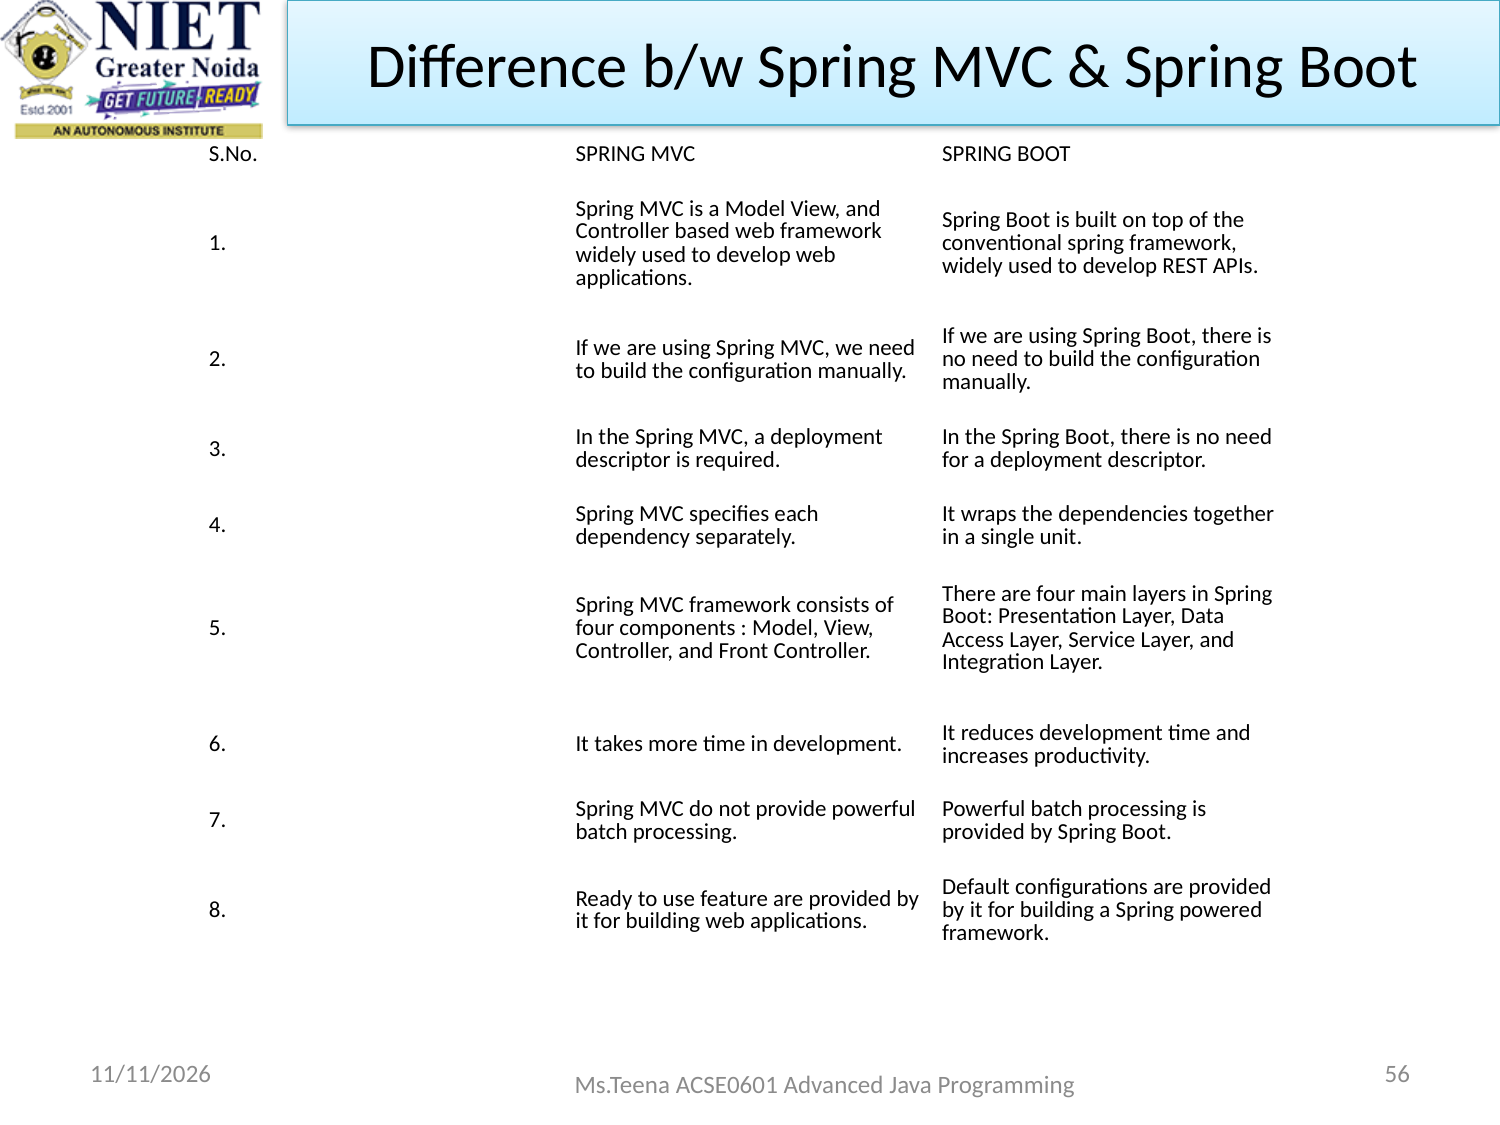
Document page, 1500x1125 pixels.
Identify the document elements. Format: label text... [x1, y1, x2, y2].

table_cell If we are using Spring MVC, we need to build the configuration manually. [567, 316, 933, 406]
table_cell 1. [200, 173, 567, 316]
slide_number 56 [1238, 1042, 1425, 1103]
table_header SPRING MVC [567, 137, 933, 173]
table_cell 3. [200, 406, 567, 495]
table_cell It takes more time in development. [567, 701, 933, 791]
table_cell If we are using Spring Boot, there is no need to build the configuration manually. [933, 316, 1300, 406]
footer Ms.Teena ACSE0601 Advanced Java Programming [412, 1042, 1238, 1125]
text_box Difference b/w Spring MVC & Spring Boot [287, 0, 1500, 126]
table_header S.No. [200, 137, 567, 173]
table_cell 8. [200, 854, 567, 970]
table_cell 2. [200, 316, 567, 406]
table_header SPRING BOOT [933, 137, 1300, 173]
table_cell It reduces development time and increases productivity. [933, 701, 1300, 791]
table_cell Spring MVC is a Model View, and Controller based web framework widely used to develop web applications. [567, 173, 933, 316]
table_cell Spring MVC specifies each dependency separately. [567, 495, 933, 558]
table_cell 4. [200, 495, 567, 558]
table_cell Default configurations are provided by it for building a Spring powered framework. [933, 854, 1300, 970]
table_cell Spring MVC do not provide powerful batch processing. [567, 791, 933, 854]
table_cell 7. [200, 791, 567, 854]
table_cell There are four main layers in Spring Boot: Presentation Layer, Data Access Layer, Service Layer, and Integration Layer. [933, 558, 1300, 701]
table_cell In the Spring MVC, a deployment descriptor is required. [567, 406, 933, 495]
picture [0, 0, 263, 140]
table_cell Ready to use feature are provided by it for building web applications. [567, 854, 933, 970]
table_cell 5. [200, 558, 567, 701]
table_cell It wraps the dependencies together in a single unit. [933, 495, 1300, 558]
table_cell 6. [200, 701, 567, 791]
table_cell In the Spring Boot, there is no need for a deployment descriptor. [933, 406, 1300, 495]
table_cell Spring MVC framework consists of four components : Model, View, Controller, and Front Controller. [567, 558, 933, 701]
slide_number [75, 1042, 412, 1103]
table_cell Powerful batch processing is provided by Spring Boot. [933, 791, 1300, 854]
table_cell Spring Boot is built on top of the conventional spring framework, widely used to develop REST APIs. [933, 173, 1300, 316]
